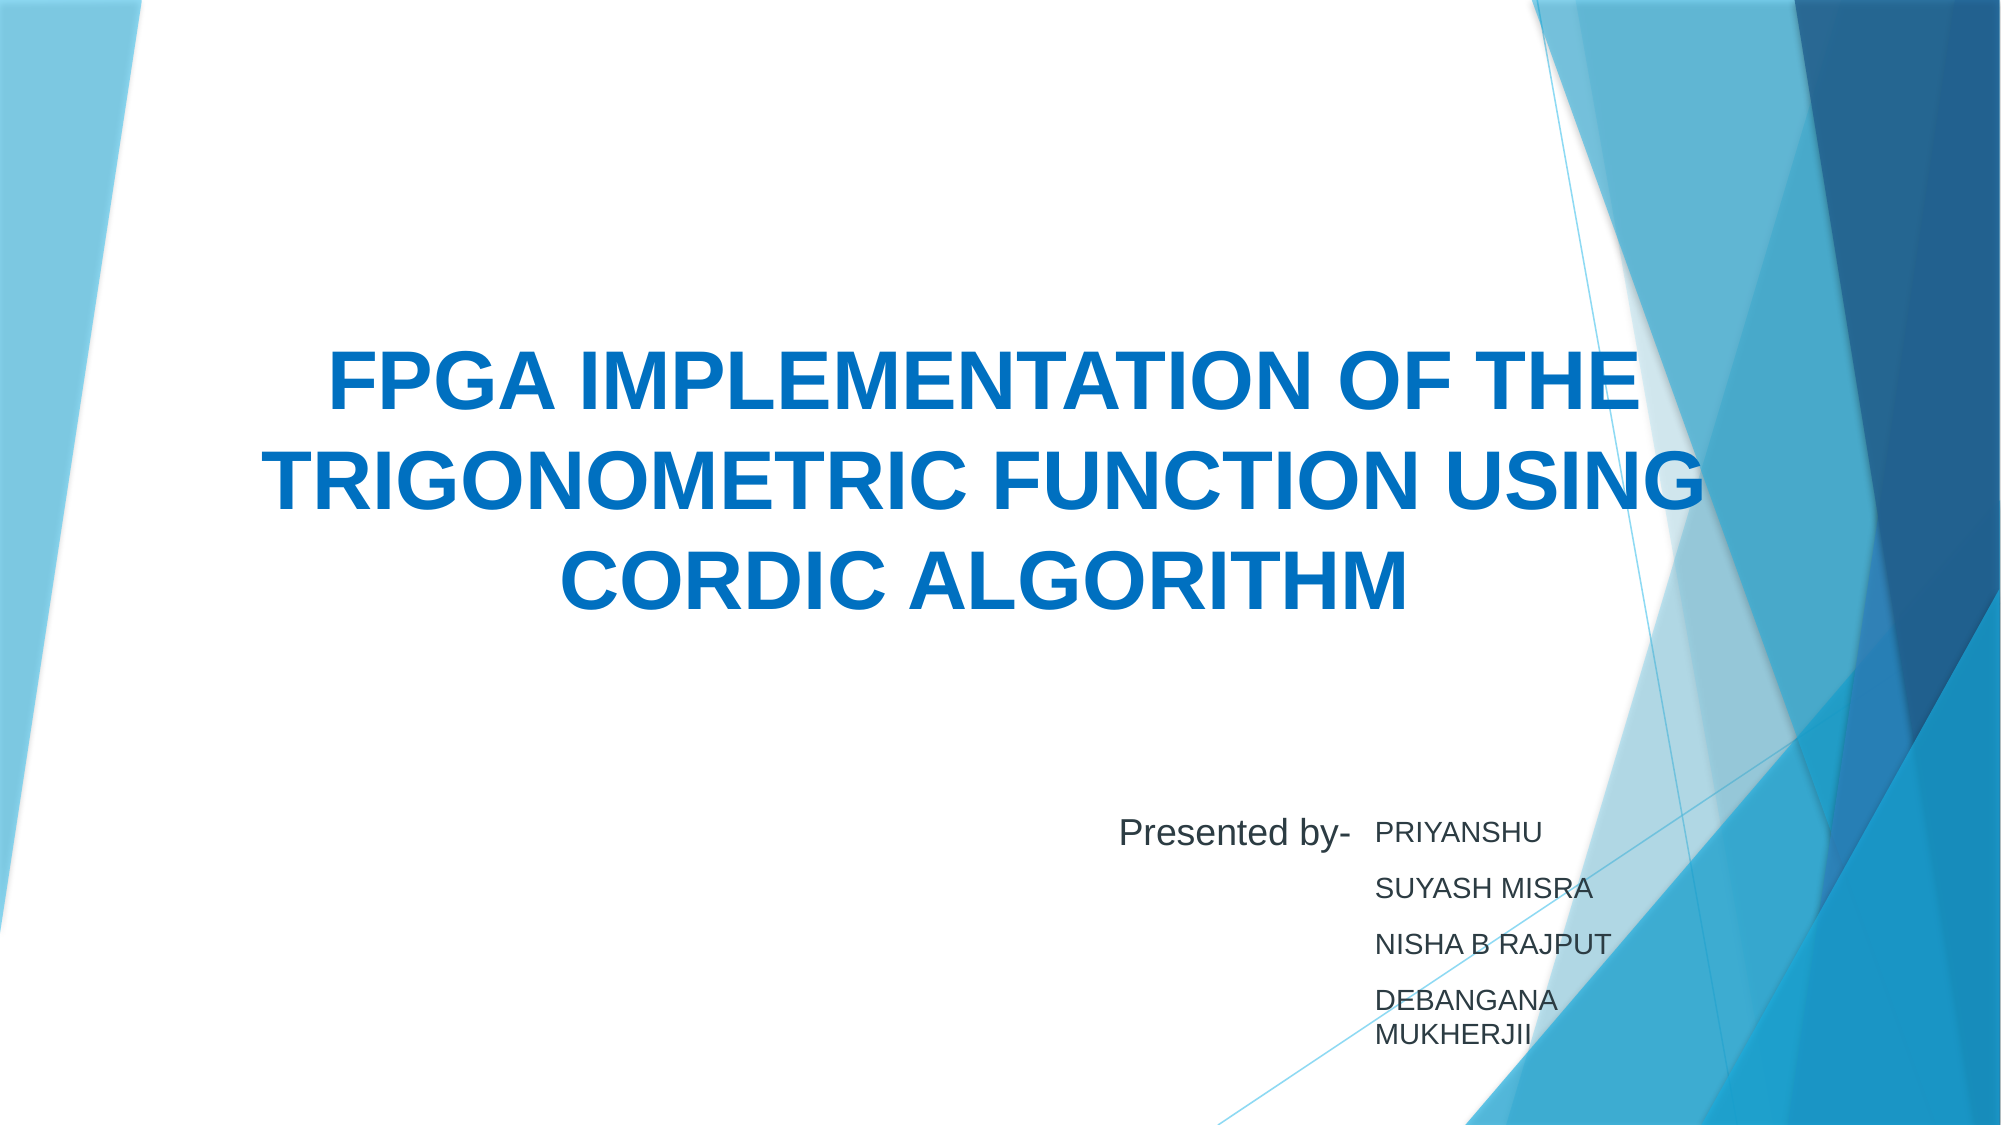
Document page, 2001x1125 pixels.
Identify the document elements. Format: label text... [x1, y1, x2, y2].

subtitle PRIYANSHU SUYASH MISRA NISHA B RAJPUT DEBANGANA MUKHERJII [1359, 805, 1735, 1087]
text_box Presented by- [1103, 800, 1405, 861]
title FPGA IMPLEMENTATION OF THE TRIGONOMETRIC FUNCTION USING CORDIC ALGORITHM [89, 277, 1881, 634]
